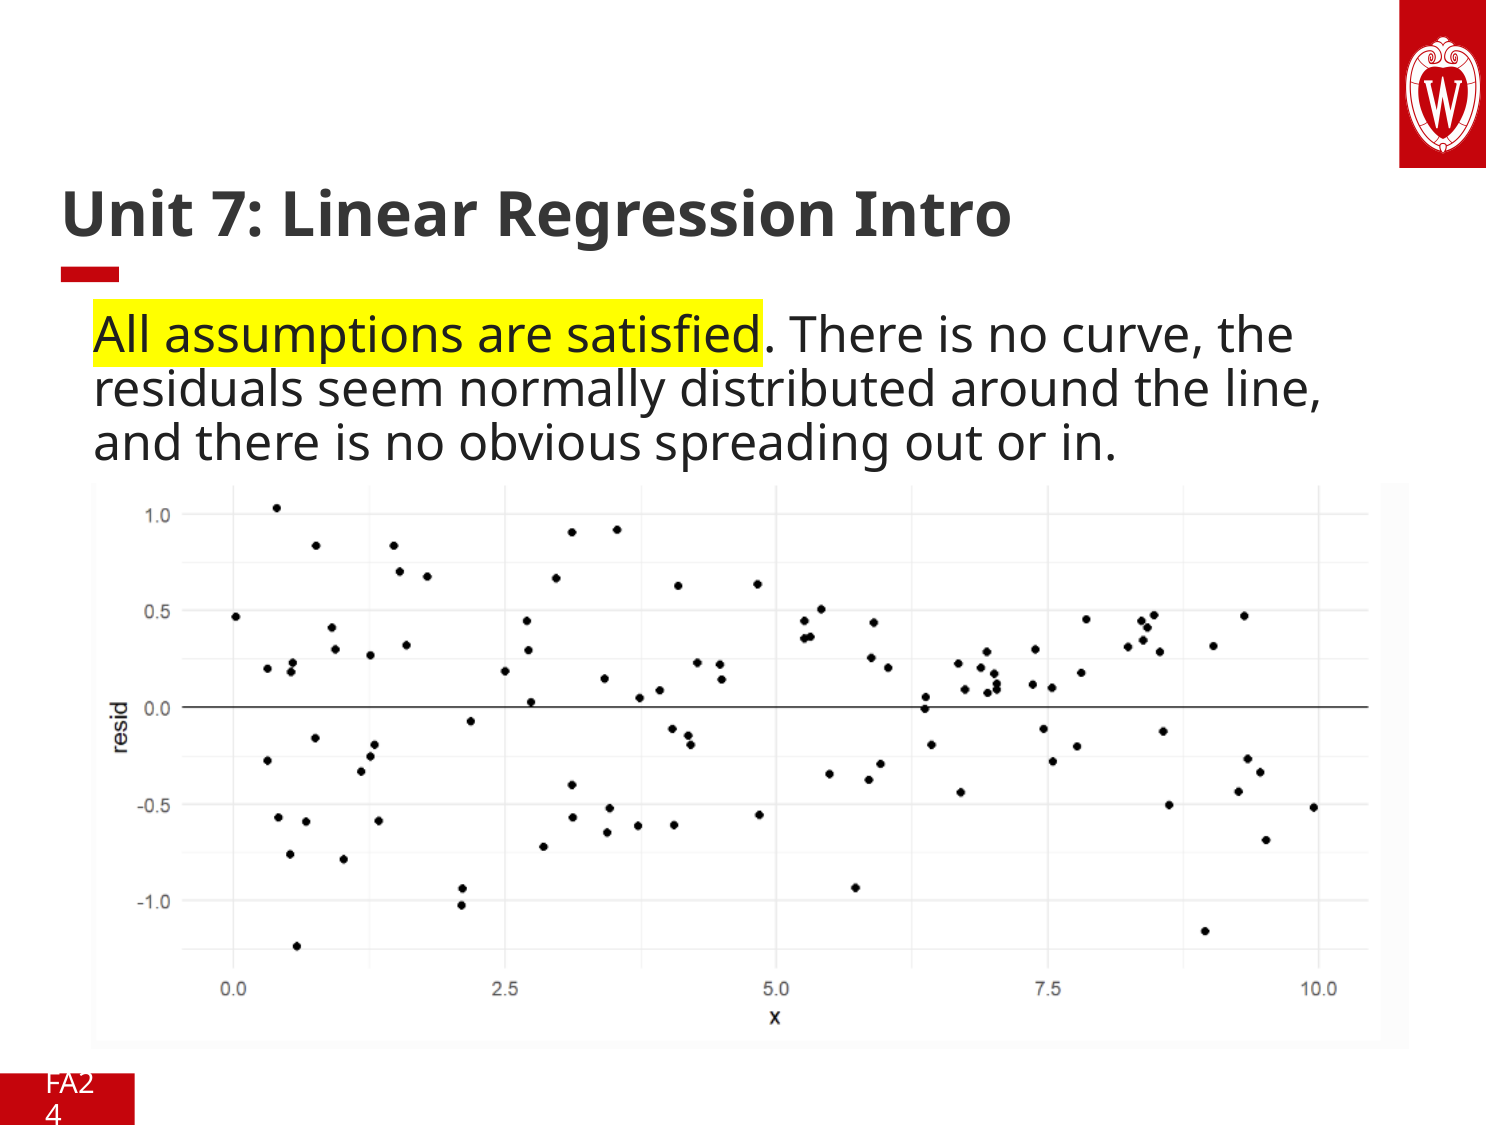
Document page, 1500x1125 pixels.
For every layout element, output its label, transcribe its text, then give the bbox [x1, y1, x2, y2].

list FA24 [0, 1073, 135, 1125]
picture [91, 483, 1409, 1049]
picture [1405, 36, 1481, 154]
list All assumptions are satisfied. There is no curve, the residuals seem normally distributed around the line, and there is no obvious spreading out or in. [37, 301, 1441, 840]
title Unit 7: Linear Regression Intro [60, 75, 1374, 250]
